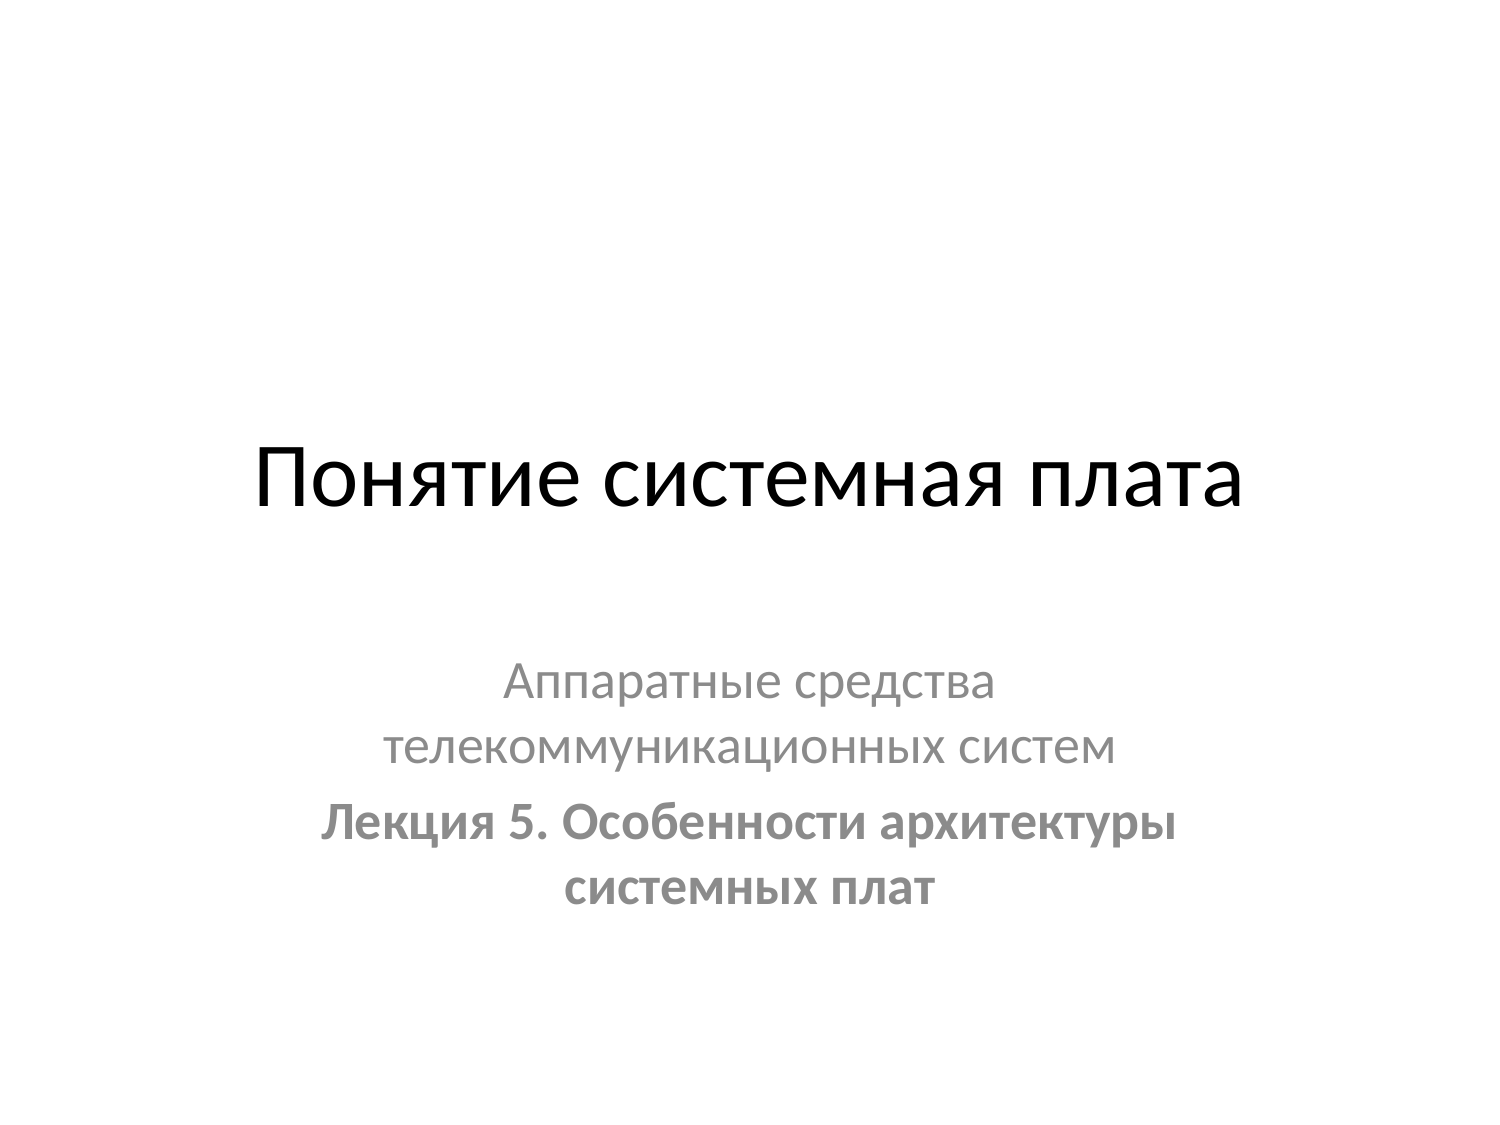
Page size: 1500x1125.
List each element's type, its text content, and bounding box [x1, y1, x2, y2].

title Понятие системная плата [112, 349, 1388, 591]
subtitle Аппаратные средства телекоммуникационных систем Лекция 5. Особенности архитектуры системных плат [225, 637, 1275, 925]
